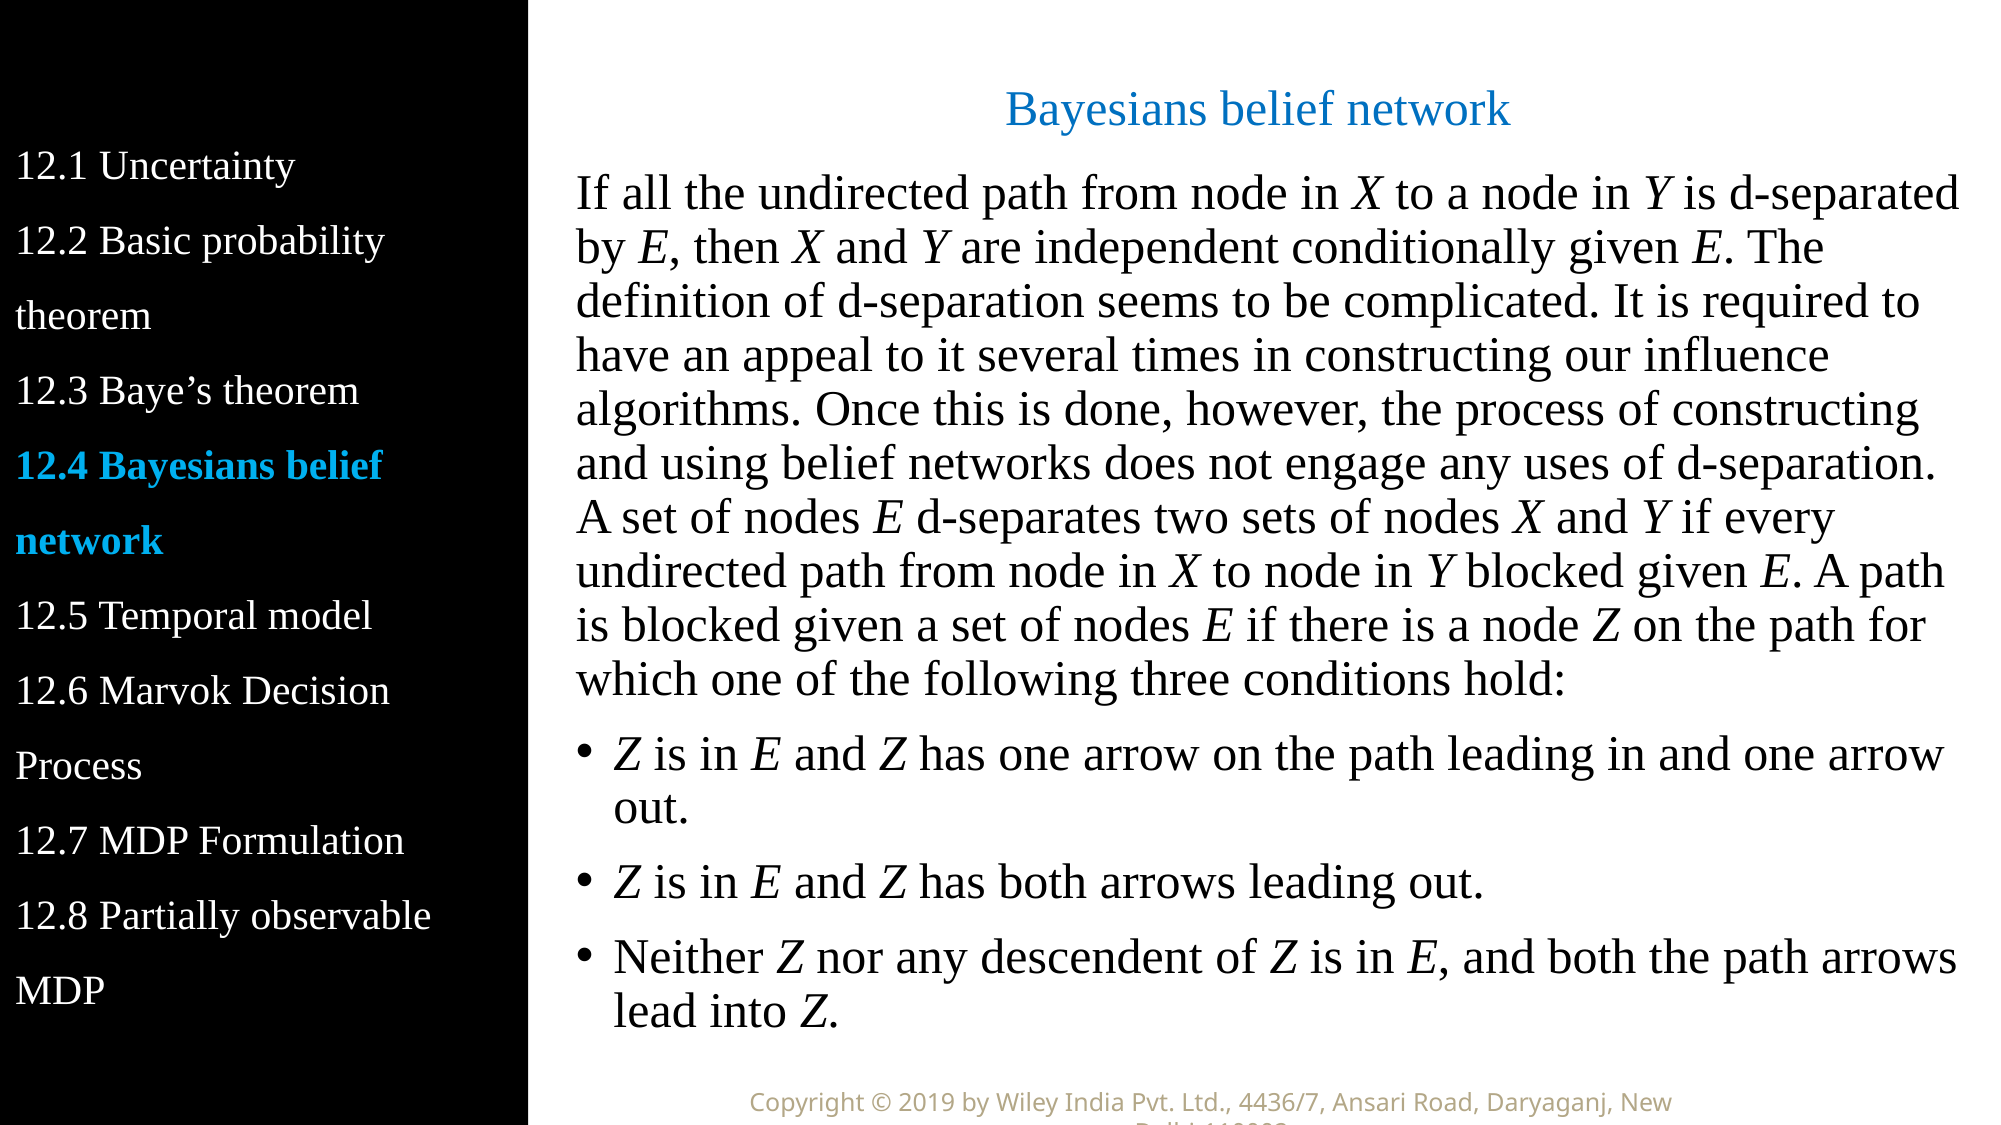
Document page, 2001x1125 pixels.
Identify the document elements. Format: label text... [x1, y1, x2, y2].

text_box 12.1 Uncertainty 12.2 Basic probability theorem 12.3 Baye’s theorem 12.4 Bayesians belief network 12.5 Temporal model 12.6 Marvok Decision Process 12.7 MDP Formulation 12.8 Partially observable MDP [0, 0, 529, 1125]
list If all the undirected path from node in X to a node in Y is d-separated by E, then X and Y are independent conditionally given E. The definition of d-separation seems to be complicated. It is required to have an appeal to it several times in constructing our influence algorithms. Once this is done, however, the process of constructing and using belief networks does not engage any uses of d-separation. A set of nodes E d-separates two sets of nodes X and Y if every undirected path from node in X to node in Y blocked given E. A path is blocked given a set of nodes E if there is a node Z on the path for which one of the following three conditions hold: Z is in E and Z has one arrow on the path leading in and one arrow out. Z is in E and Z has both arrows leading out. Neither Z nor any descendent of Z is in E, and both the path arrows lead into Z. [560, 158, 1981, 1066]
title Bayesians belief network [560, 59, 1981, 158]
text_box Copyright © 2019 by Wiley India Pvt. Ltd., 4436/7, Ansari Road, Daryaganj, New Delhi-110002 [711, 1079, 1712, 1125]
